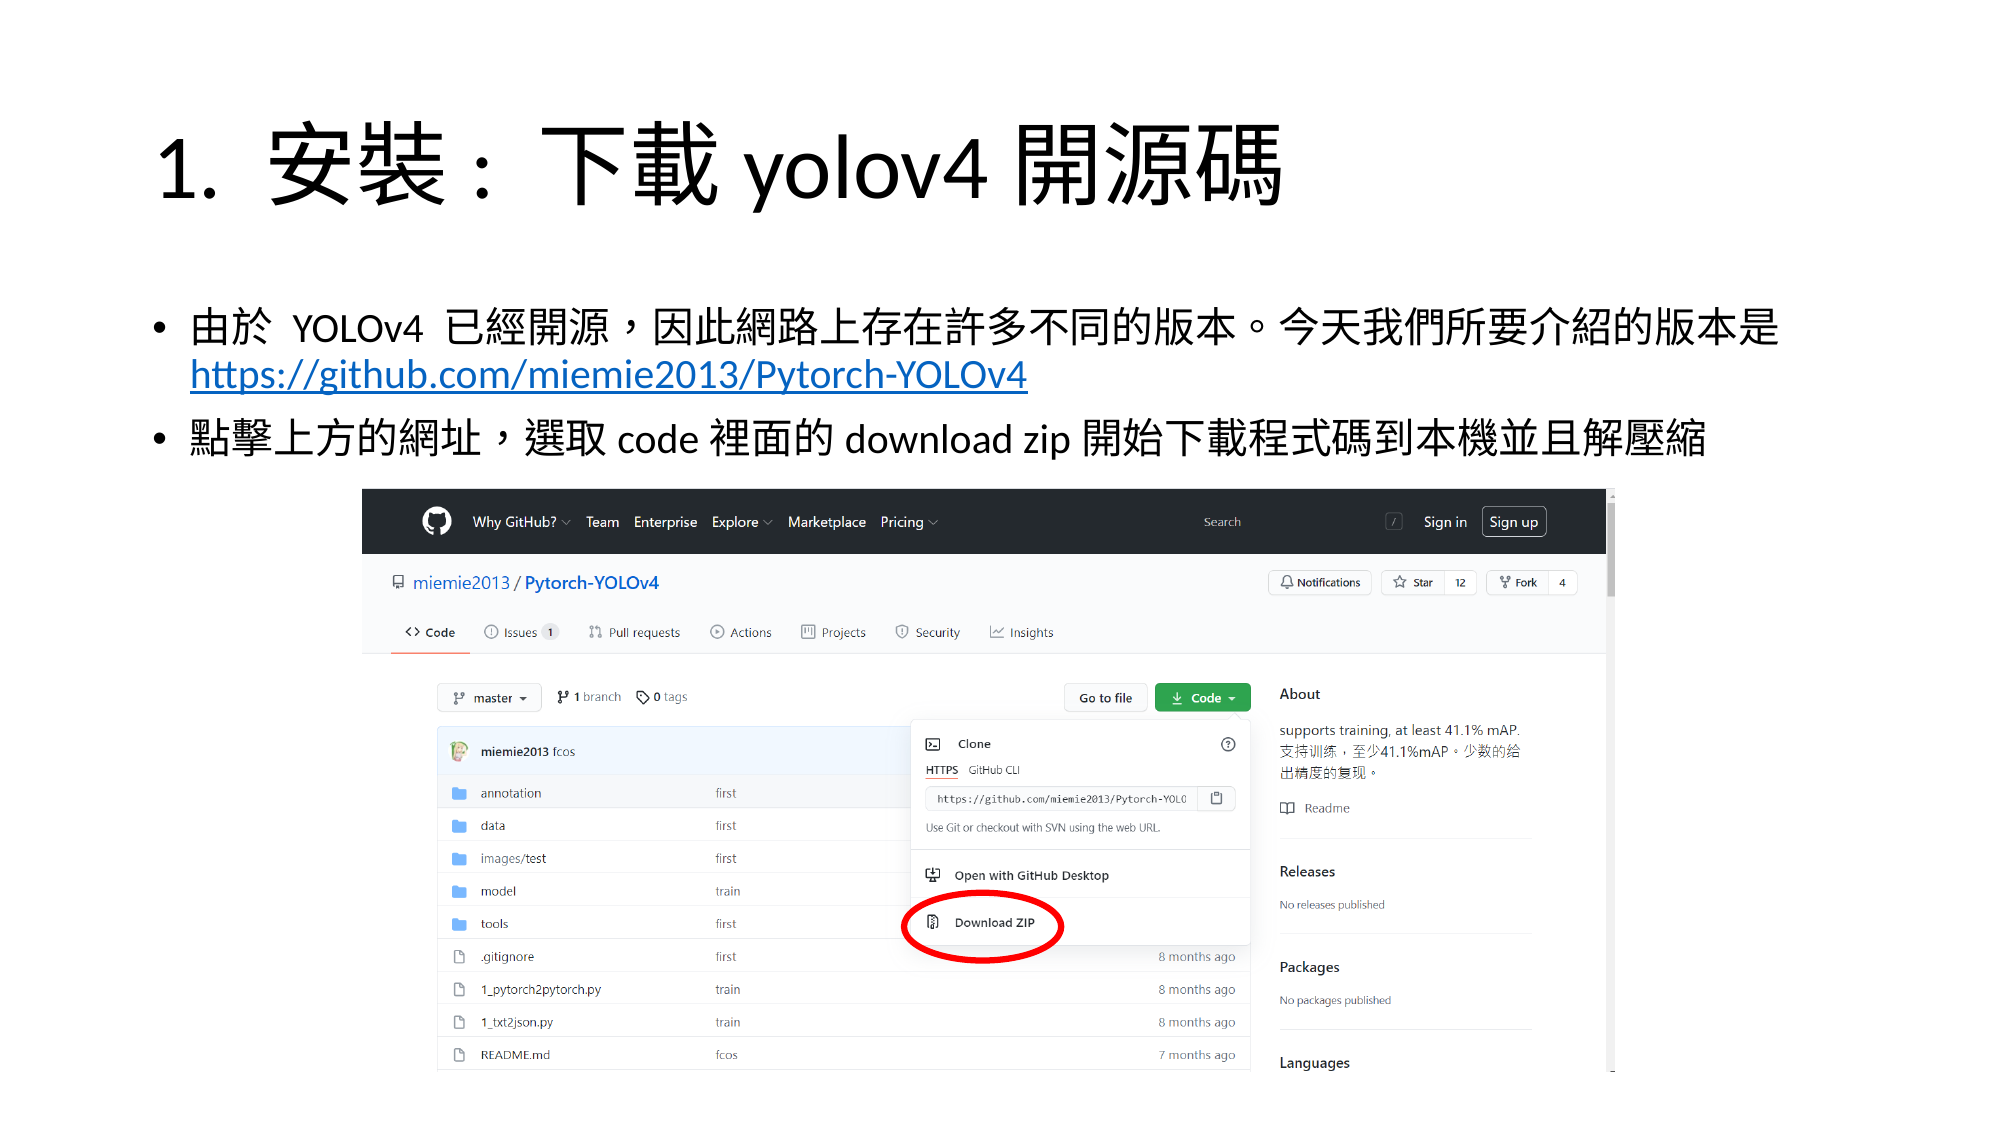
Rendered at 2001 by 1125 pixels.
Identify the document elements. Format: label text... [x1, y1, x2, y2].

list 由於 YOLOv4 已經開源，因此網路上存在許多不同的版本。今天我們所要介紹的版本是https://github.com/miemie2013/Pytorch-YOLOv4 點擊上方的網址，選取code裡面的download zip開始下載程式碼到本機並且解壓縮 [137, 299, 1863, 1014]
title 1. 安裝: 下載yolov4開源碼 [137, 59, 1863, 278]
picture [362, 487, 1615, 1072]
